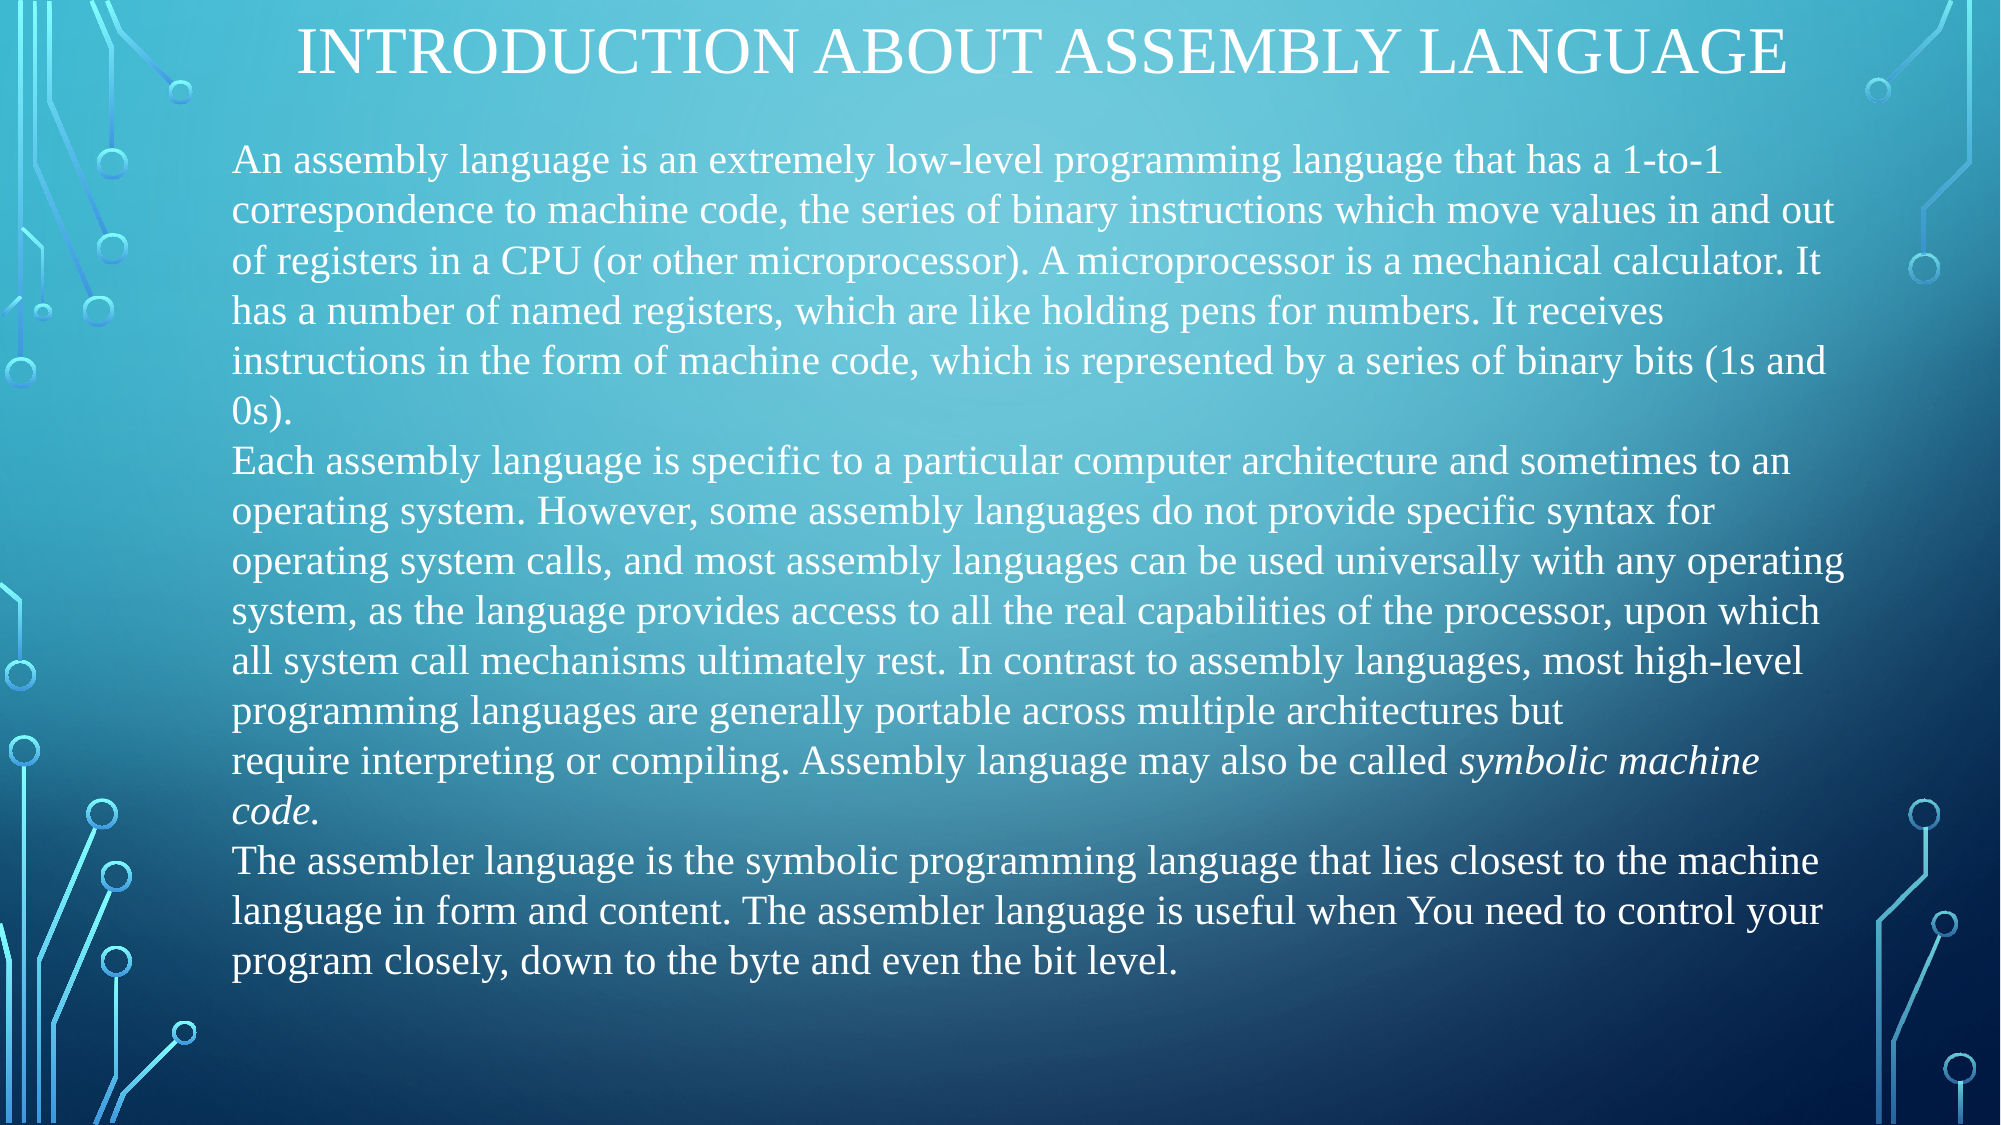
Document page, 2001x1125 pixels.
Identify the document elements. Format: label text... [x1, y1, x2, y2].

text_box INTRODUCTION ABOUT ASSEMBLY LANGUAGE An assembly language is an extremely low-level programming language that has a 1-to-1 correspondence to machine code, the series of binary instructions which move values in and out of registers in a CPU (or other microprocessor). A microprocessor is a mechanical calculator. It has a number of named registers, which are like holding pens for numbers. It receives instructions in the form of machine code, which is represented by a series of binary bits (1s and 0s). Each assembly language is specific to a particular computer architecture and sometimes to an operating system. However, some assembly languages do not provide specific syntax for operating system calls, and most assembly languages can be used universally with any operating system, as the language provides access to all the real capabilities of the processor, upon which all system call mechanisms ultimately rest. In contrast to assembly languages, most high-level programming languages are generally portable across multiple architectures but require interpreting or compiling. Assembly language may also be called symbolic machine code. The assembler language is the symbolic programming language that lies closest to the machine language in form and content. The assembler language is useful when You need to control your program closely, down to the byte and even the bit level. [216, 0, 1870, 1036]
